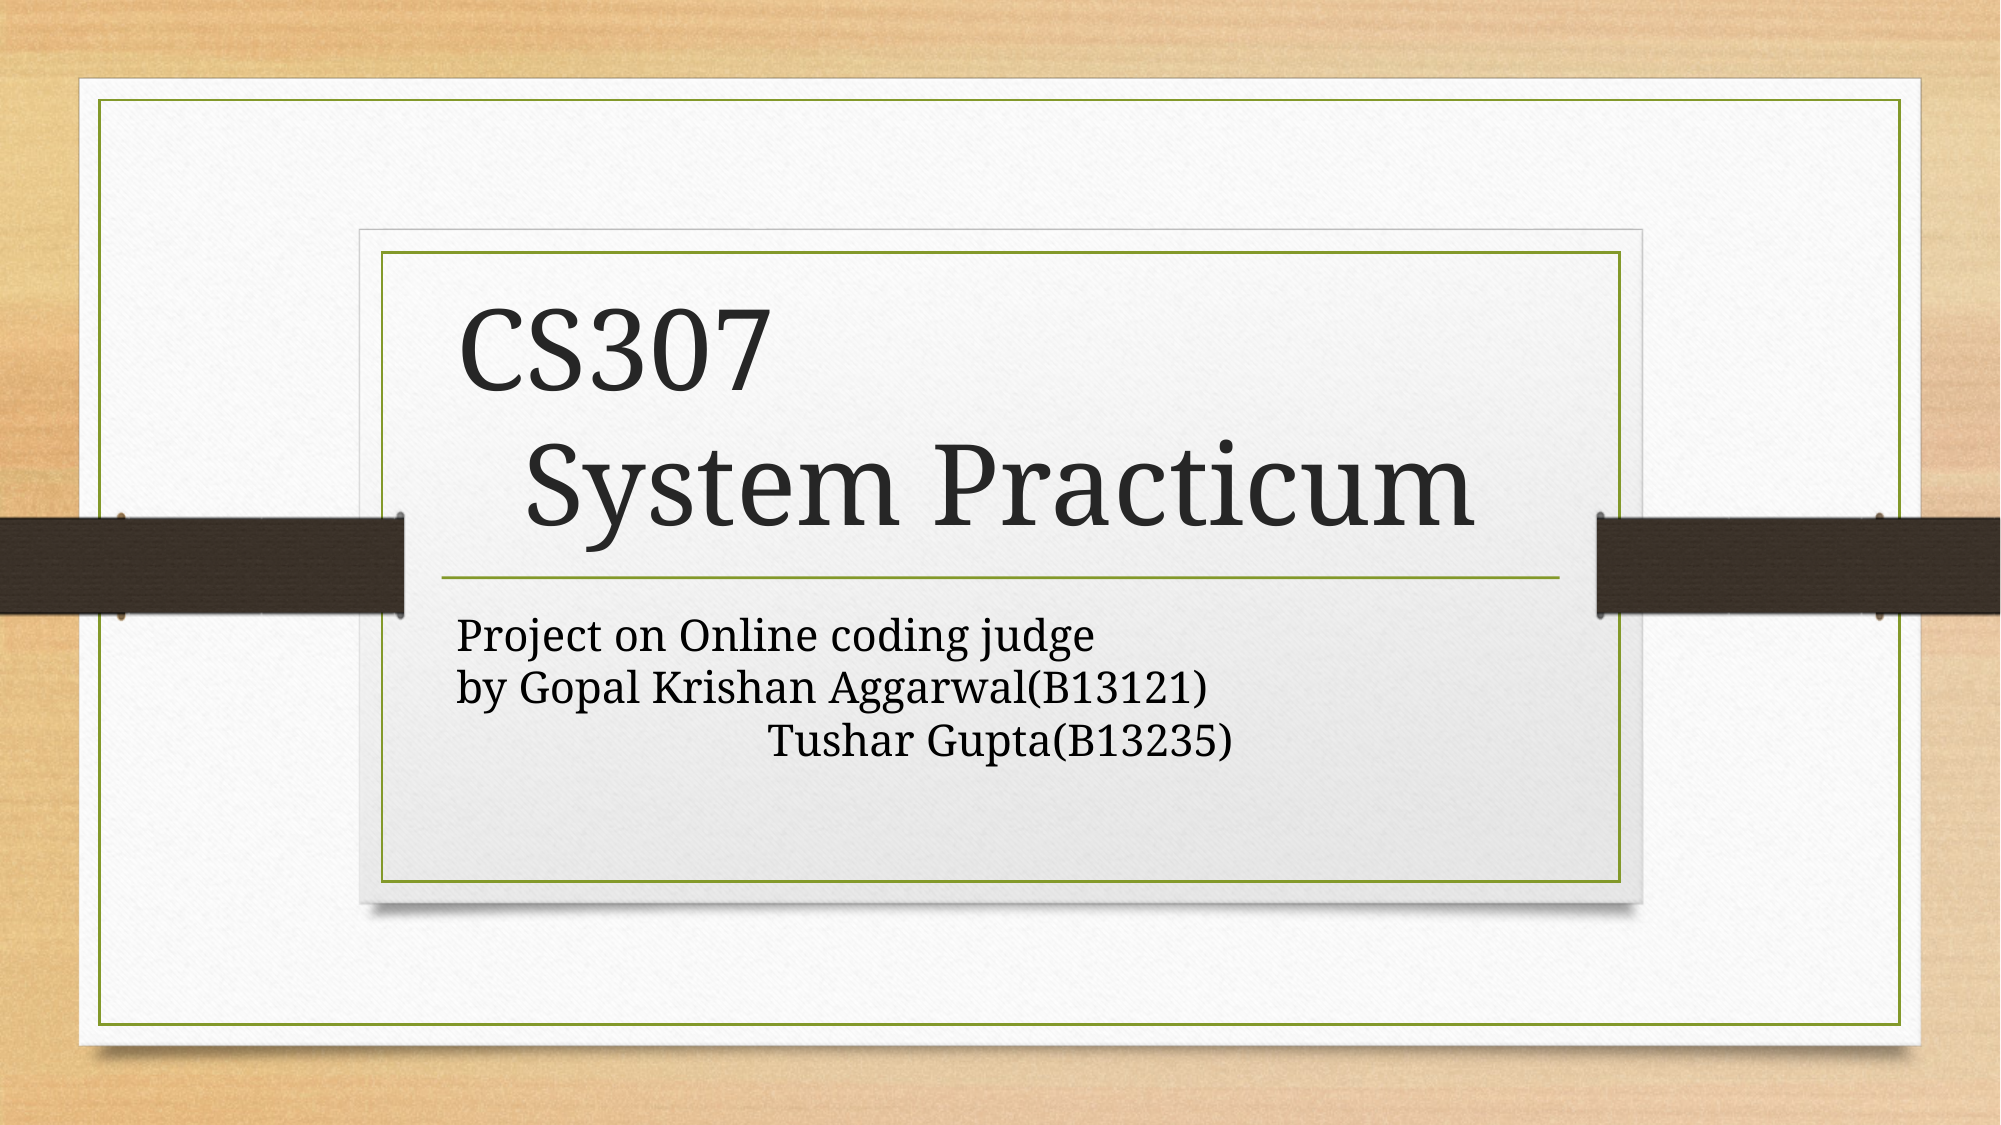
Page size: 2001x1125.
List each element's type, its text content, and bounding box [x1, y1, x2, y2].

text_box Project on Online coding judge by Gopal Krishan Aggarwal(B13121) Tushar Gupta(B13235) [441, 600, 1560, 817]
text_box CS307 System Practicum [441, 306, 1560, 556]
picture [0, 0, 2001, 1125]
